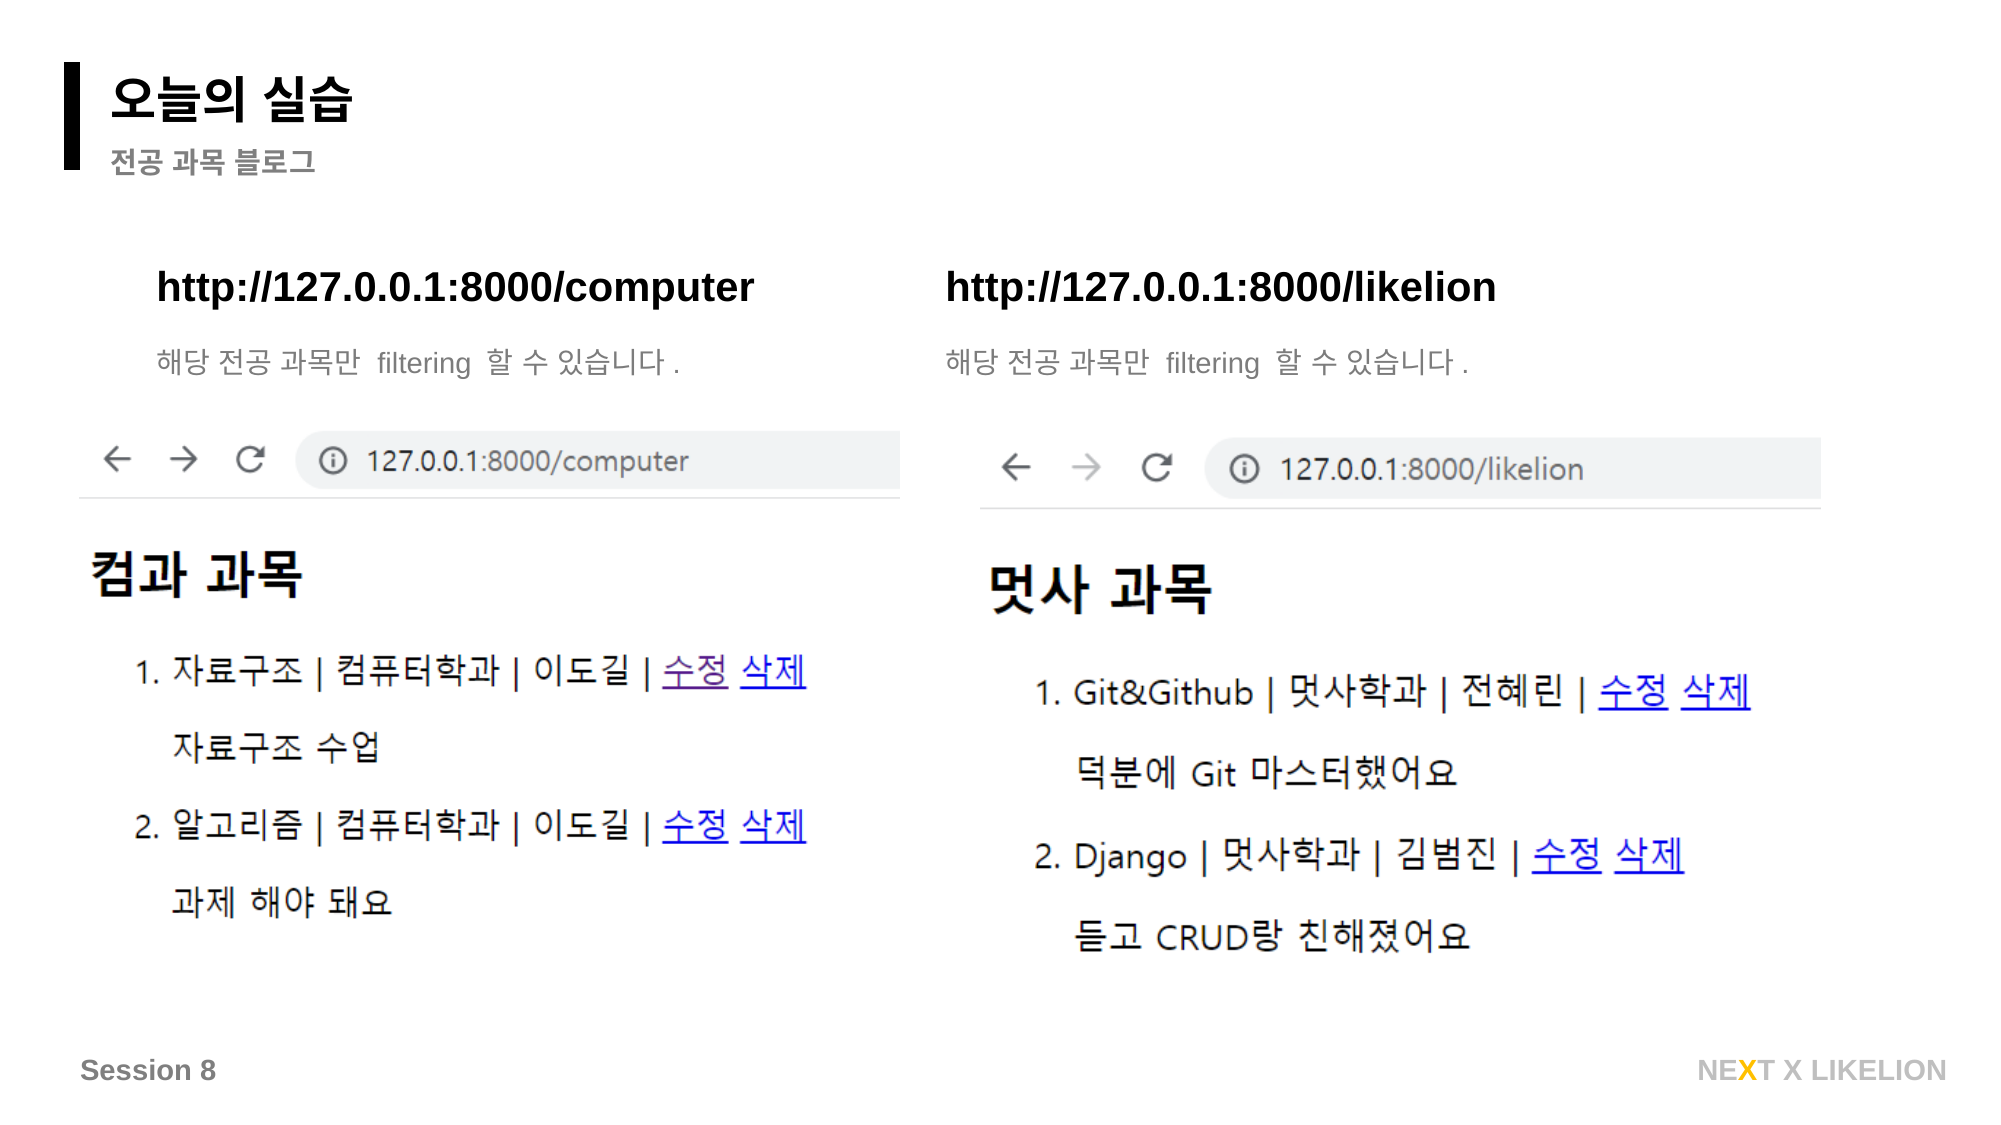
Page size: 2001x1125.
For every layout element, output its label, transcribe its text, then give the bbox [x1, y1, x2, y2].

picture [79, 427, 900, 1000]
text_box http://127.0.0.1:8000/likelion 해당 전공 과목만 filtering 할 수 있습니다. [930, 252, 1639, 388]
picture [980, 428, 1822, 994]
text_box http://127.0.0.1:8000/computer 해당 전공 과목만 filtering 할 수 있습니다. [141, 252, 850, 388]
text_box [64, 63, 80, 170]
text_box 전공 과목 블로그 [95, 137, 440, 188]
text_box 오늘의 실습 [95, 61, 408, 137]
text_box Session 8 [65, 1044, 237, 1095]
text_box NEXT X LIKELION [1682, 1044, 1965, 1095]
